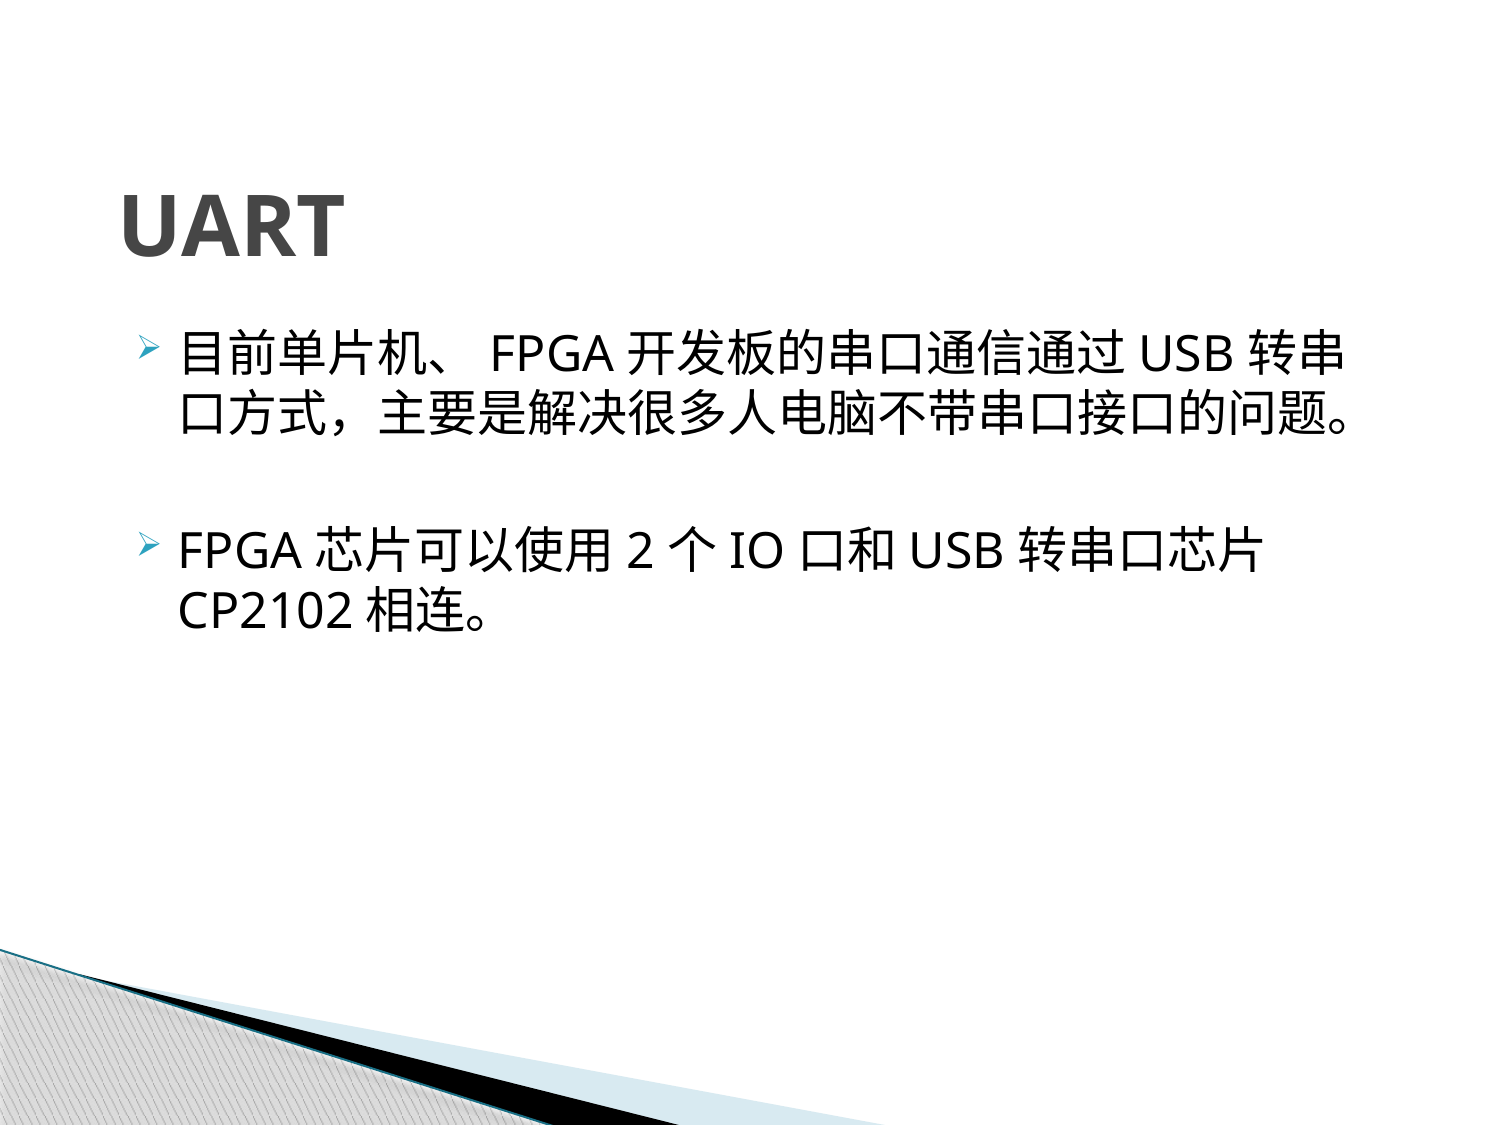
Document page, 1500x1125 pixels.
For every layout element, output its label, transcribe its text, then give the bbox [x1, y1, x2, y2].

title UART [103, 140, 1397, 304]
list 目前单片机、FPGA开发板的串口通信通过USB转串口方式，主要是解决很多人电脑不带串口接口的问题。 FPGA芯片可以使用2个IO口和USB转串口芯片CP2102相连。 [103, 314, 1397, 567]
